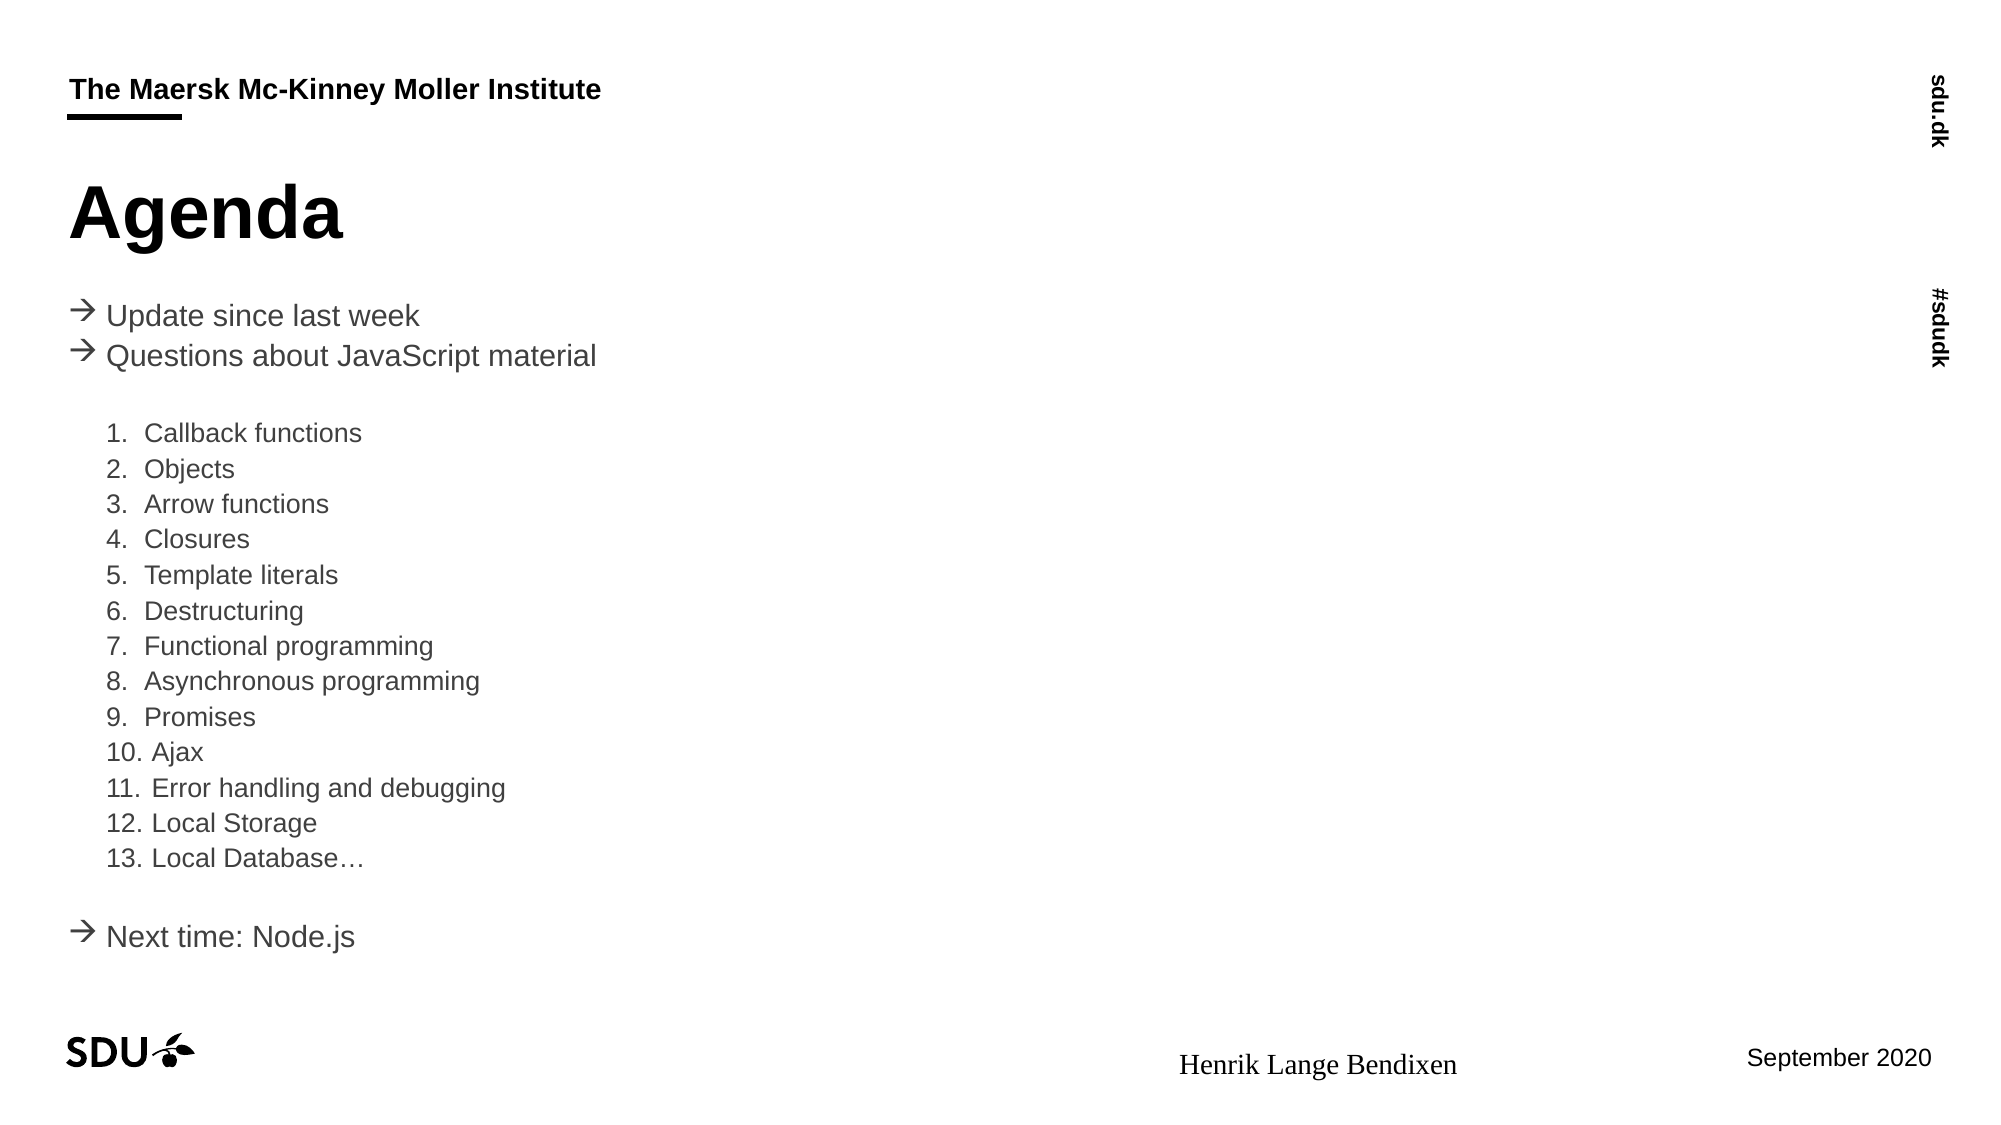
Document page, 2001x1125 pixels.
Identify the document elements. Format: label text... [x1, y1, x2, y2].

list Update since last week Questions about JavaScript material Callback functions Objects Arrow functions Closures Template literals Destructuring Functional programming Asynchronous programming Promises Ajax Error handling and debugging Local Storage Local Database… Next time: Node.js [68, 291, 1865, 959]
footer Henrik Lange Bendixen [1134, 1045, 1502, 1076]
title Agenda [68, 163, 1865, 279]
